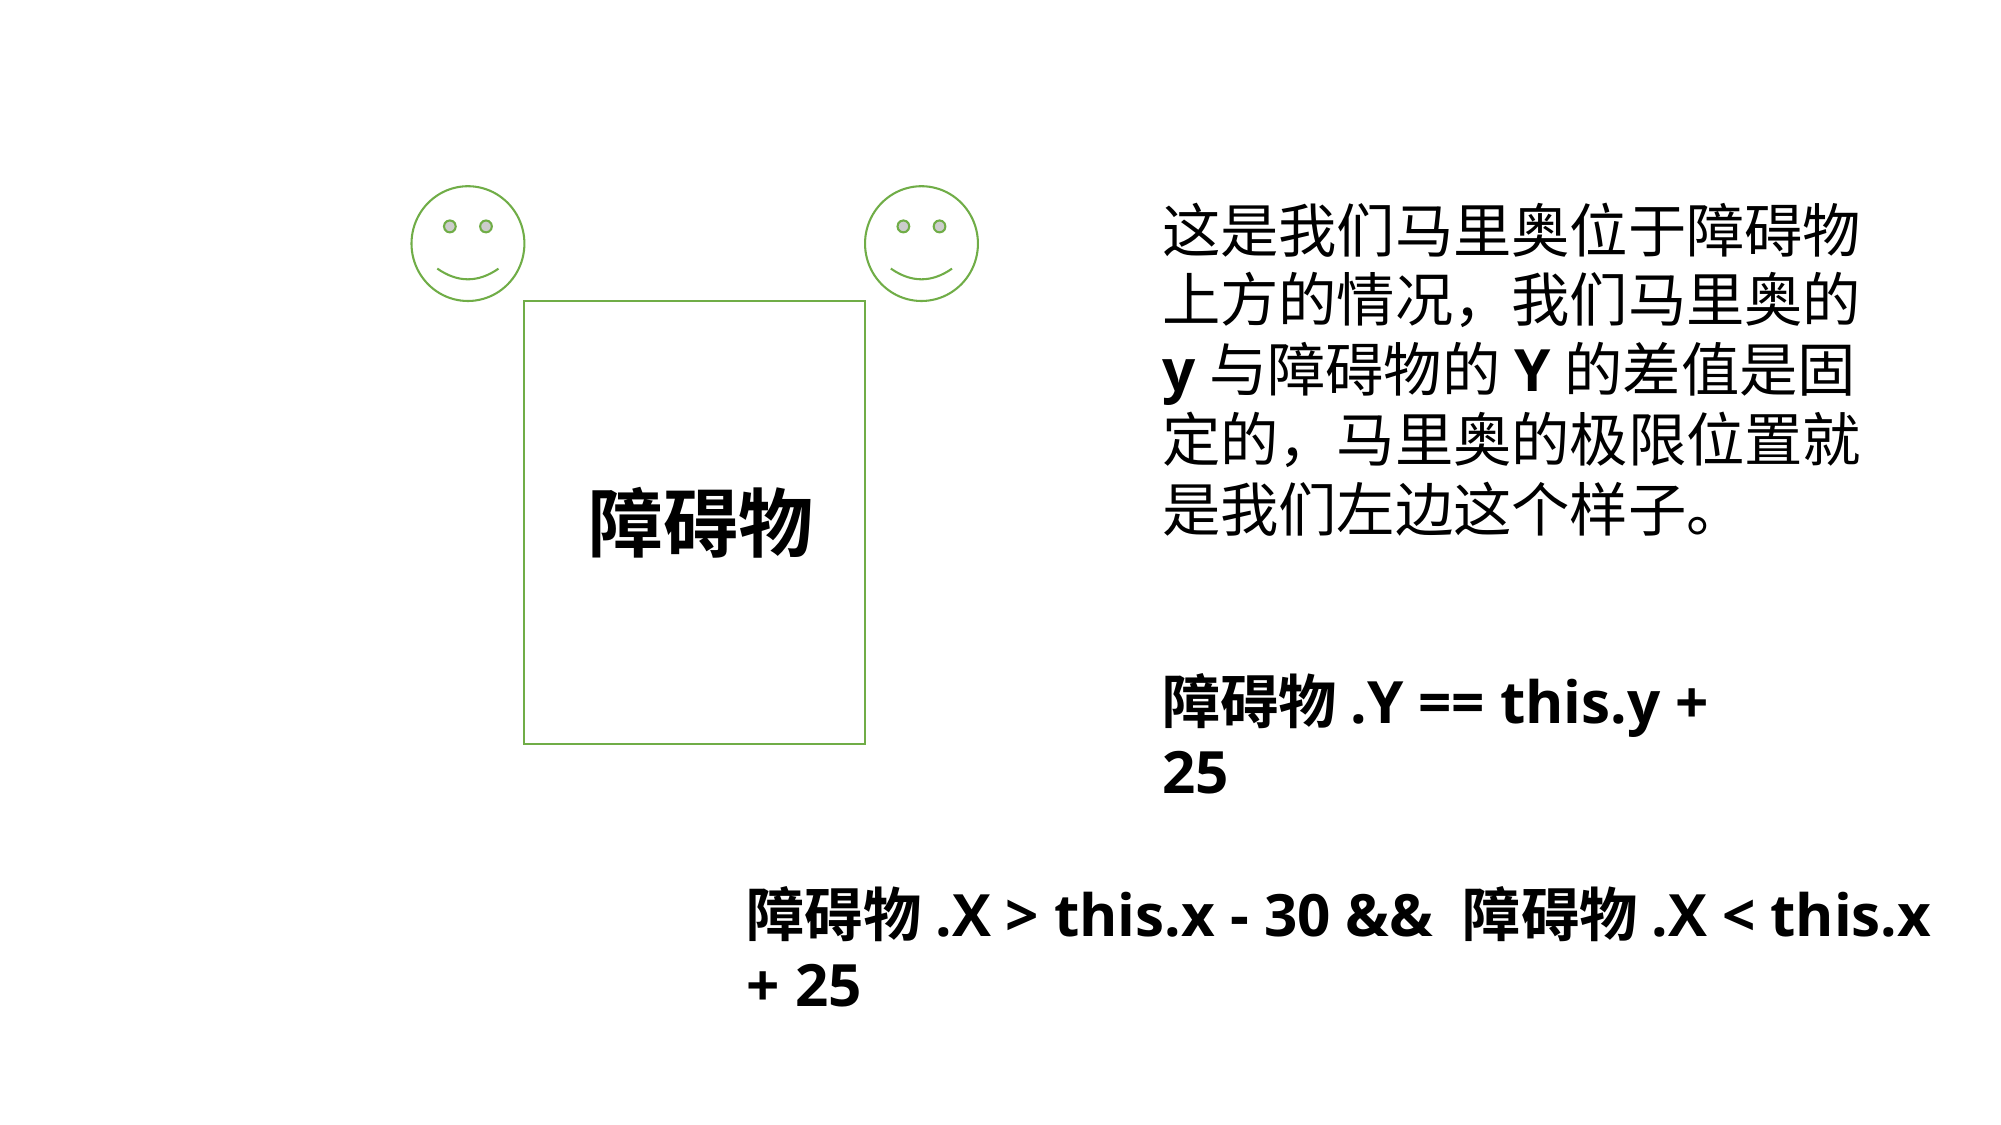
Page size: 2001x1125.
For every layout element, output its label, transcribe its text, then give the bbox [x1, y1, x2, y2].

text_box 障碍物.X > this.x - 30 && 障碍物.X < this.x + 25 [732, 871, 1954, 1026]
text_box 障碍物.Y == this.y + 25 [1147, 657, 1776, 813]
text_box 这是我们马里奥位于障碍物上方的情况，我们马里奥的y与障碍物的Y的差值是固定的，马里奥的极限位置就是我们左边这个样子。 [1147, 186, 1889, 551]
text_box [523, 300, 866, 745]
text_box [410, 185, 526, 303]
text_box 障碍物 [573, 469, 866, 575]
text_box [864, 185, 979, 303]
